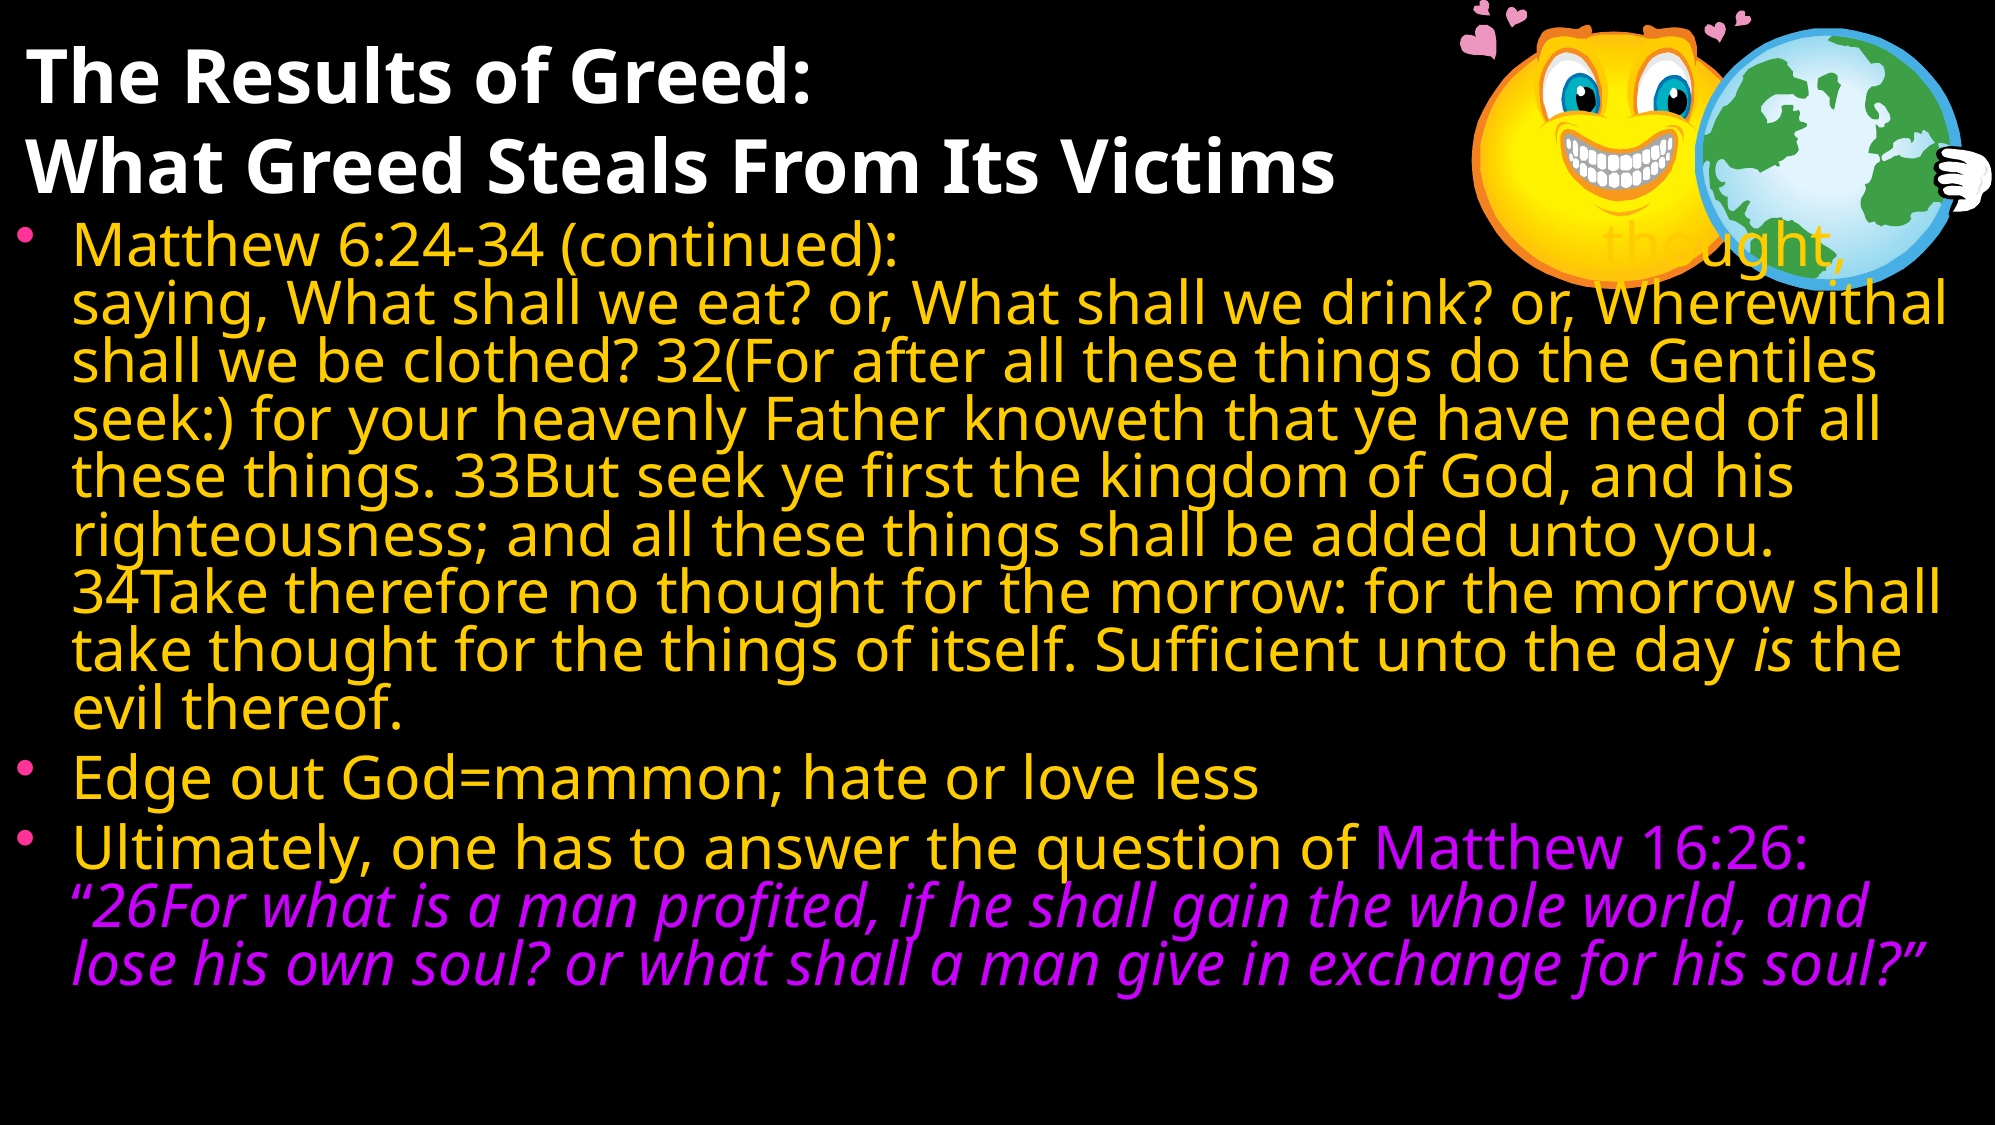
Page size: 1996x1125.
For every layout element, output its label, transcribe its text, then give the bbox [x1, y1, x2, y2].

picture [1460, 0, 1995, 291]
title The Results of Greed: What Greed Steals From Its Victims [10, 49, 1460, 188]
list Matthew 6:24-34 (continued): thought, saying, What shall we eat? or, What shall we drink? or, Wherewithal shall we be clothed? 32(For after all these things do the Gentiles seek:) for your heavenly Father knoweth that ye have need of all these things. 33But seek ye first the kingdom of God, and his righteousness; and all these things shall be added unto you. 34Take therefore no thought for the morrow: for the morrow shall take thought for the things of itself. Sufficient unto the day is the evil thereof. Edge out God=mammon; hate or love less Ultimately, one has to answer the question of Matthew 16:26: “26For what is a man profited, if he shall gain the whole world, and lose his own soul? or what shall a man give in exchange for his soul?” [0, 212, 1996, 1125]
